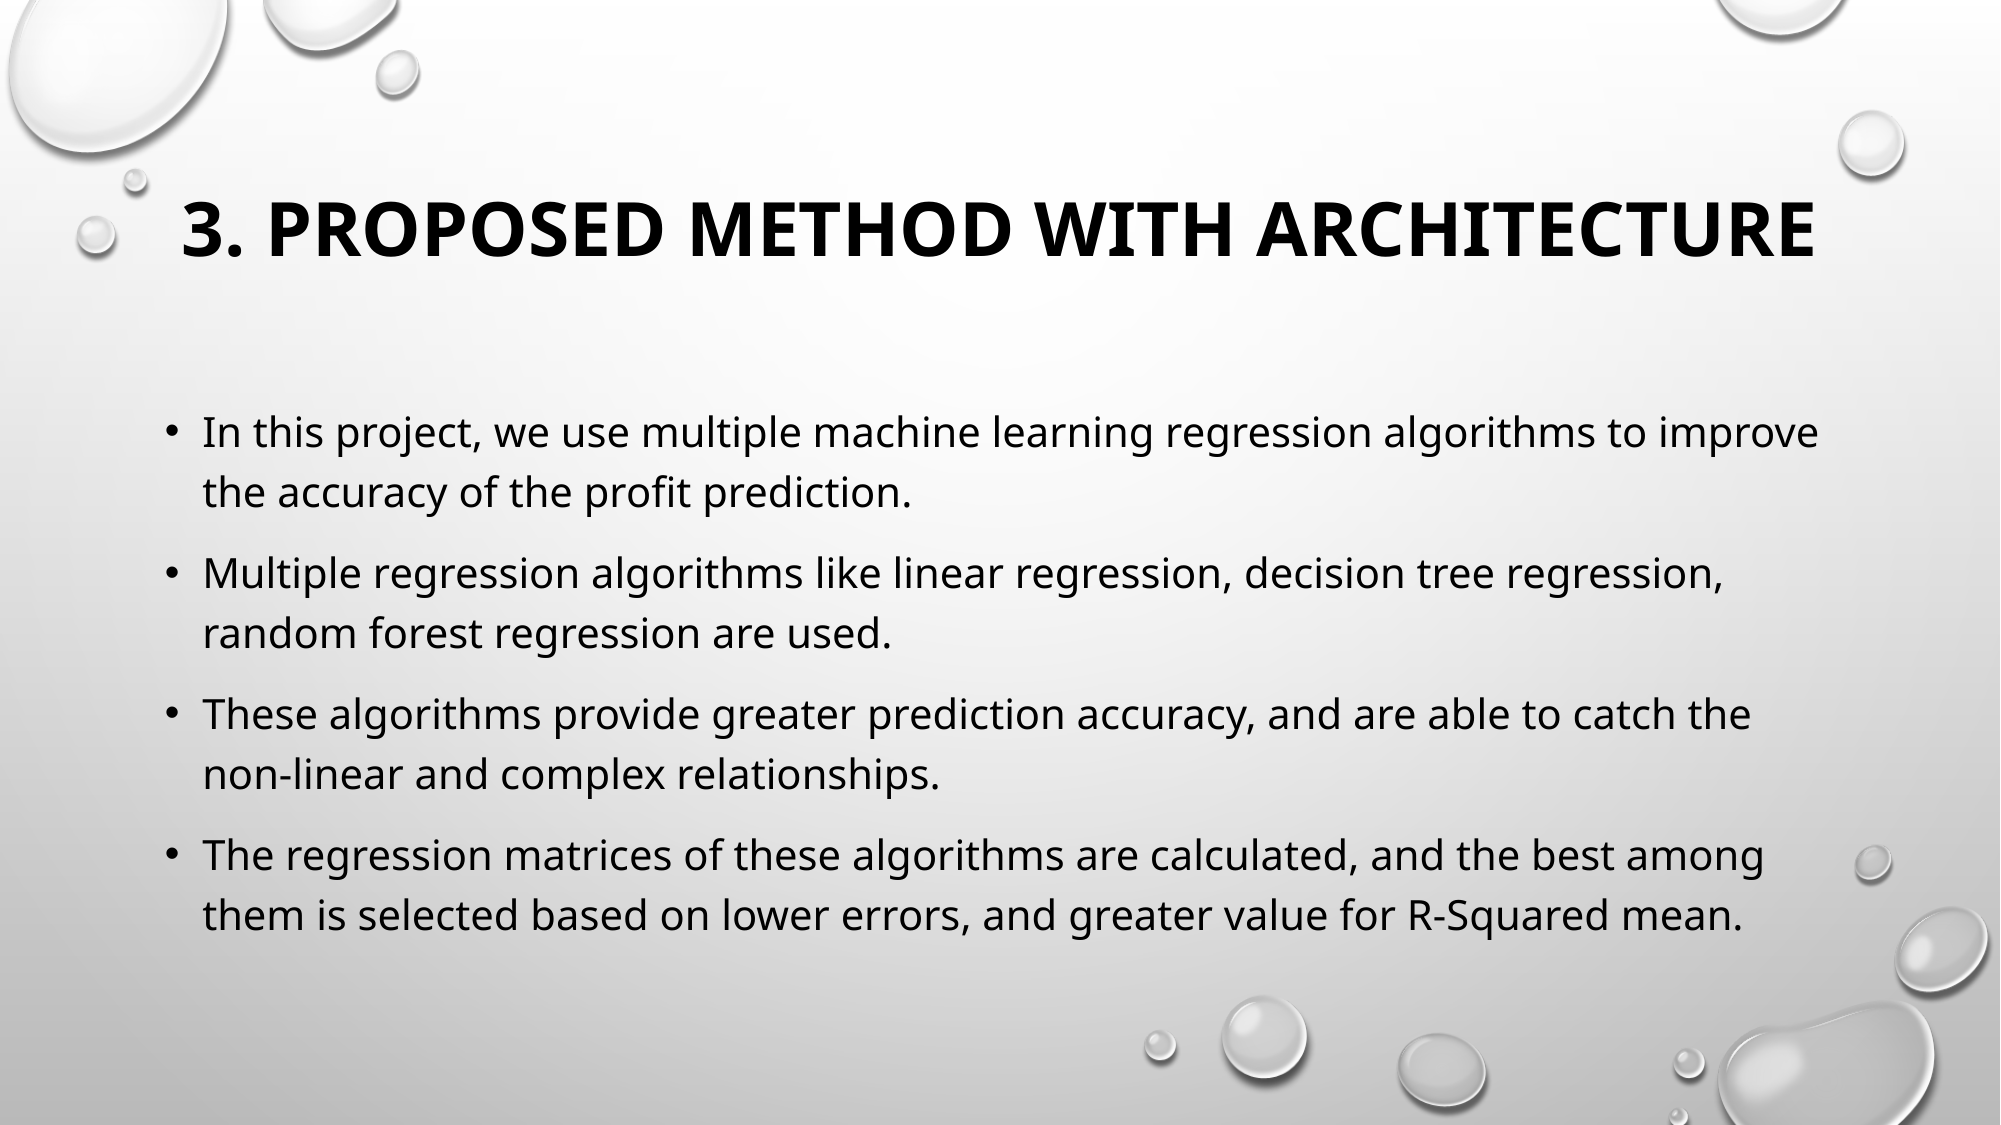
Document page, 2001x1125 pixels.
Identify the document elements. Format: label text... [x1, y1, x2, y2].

title 3. Proposed method with architecture [149, 101, 1851, 364]
list In this project, we use multiple machine learning regression algorithms to improve the accuracy of the profit prediction. Multiple regression algorithms like linear regression, decision tree regression, random forest regression are used. These algorithms provide greater prediction accuracy, and are able to catch the non-linear and complex relationships. The regression matrices of these algorithms are calculated, and the best among them is selected based on lower errors, and greater value for R-Squared mean. [149, 388, 1850, 950]
picture [0, 0, 2000, 1125]
